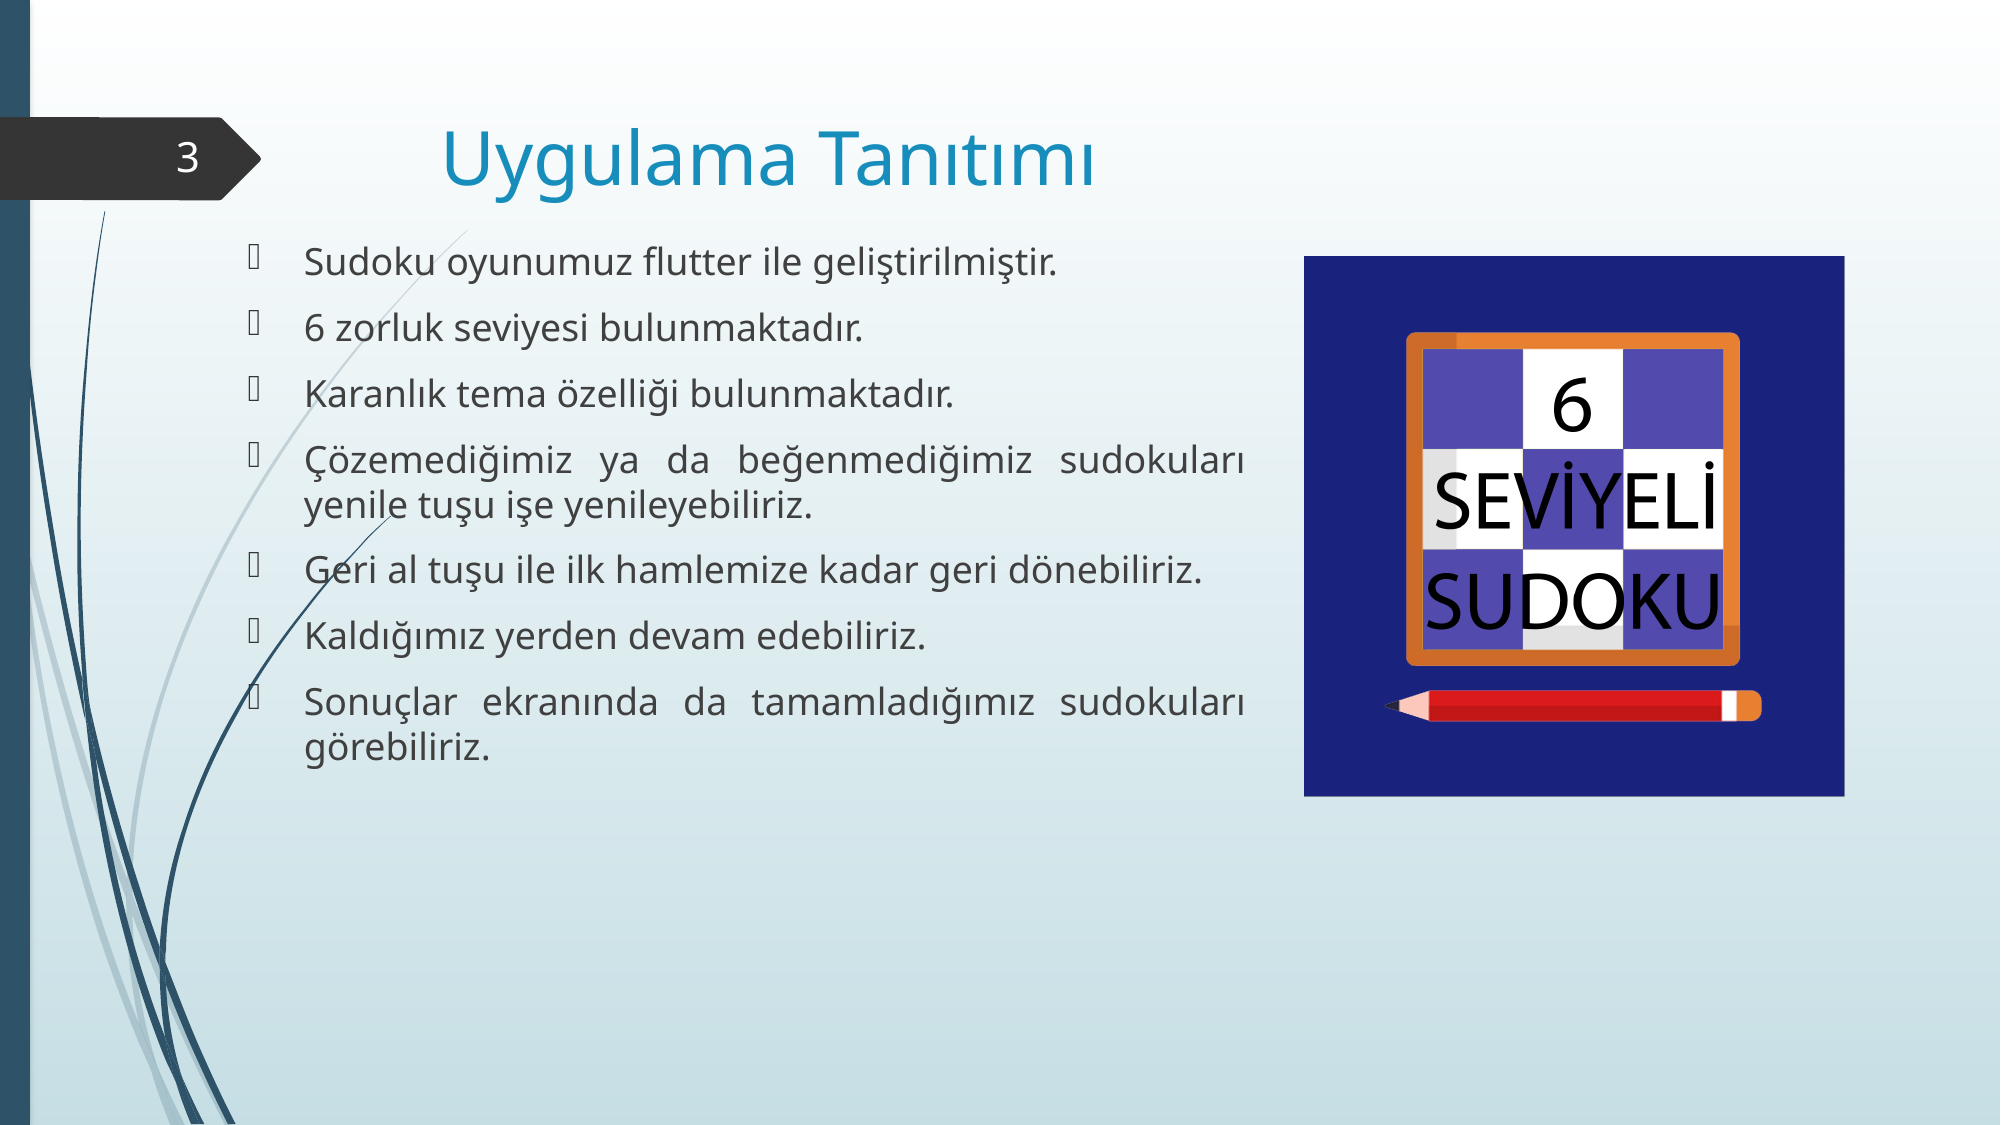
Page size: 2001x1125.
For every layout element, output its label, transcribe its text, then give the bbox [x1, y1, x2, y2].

picture [1303, 255, 1846, 797]
list Sudoku oyunumuz flutter ile geliştirilmiştir. 6 zorluk seviyesi bulunmaktadır. Karanlık tema özelliği bulunmaktadır. Çözemediğimiz ya da beğenmediğimiz sudokuları yenile tuşu işe yenileyebiliriz. Geri al tuşu ile ilk hamlemize kadar geri dönebiliriz. Kaldığımız yerden devam edebiliriz. Sonuçlar ekranında da tamamladığımız sudokuları görebiliriz. [232, 230, 1262, 1111]
slide_number 3 [87, 129, 216, 190]
title Uygulama Tanıtımı [425, 102, 1888, 313]
